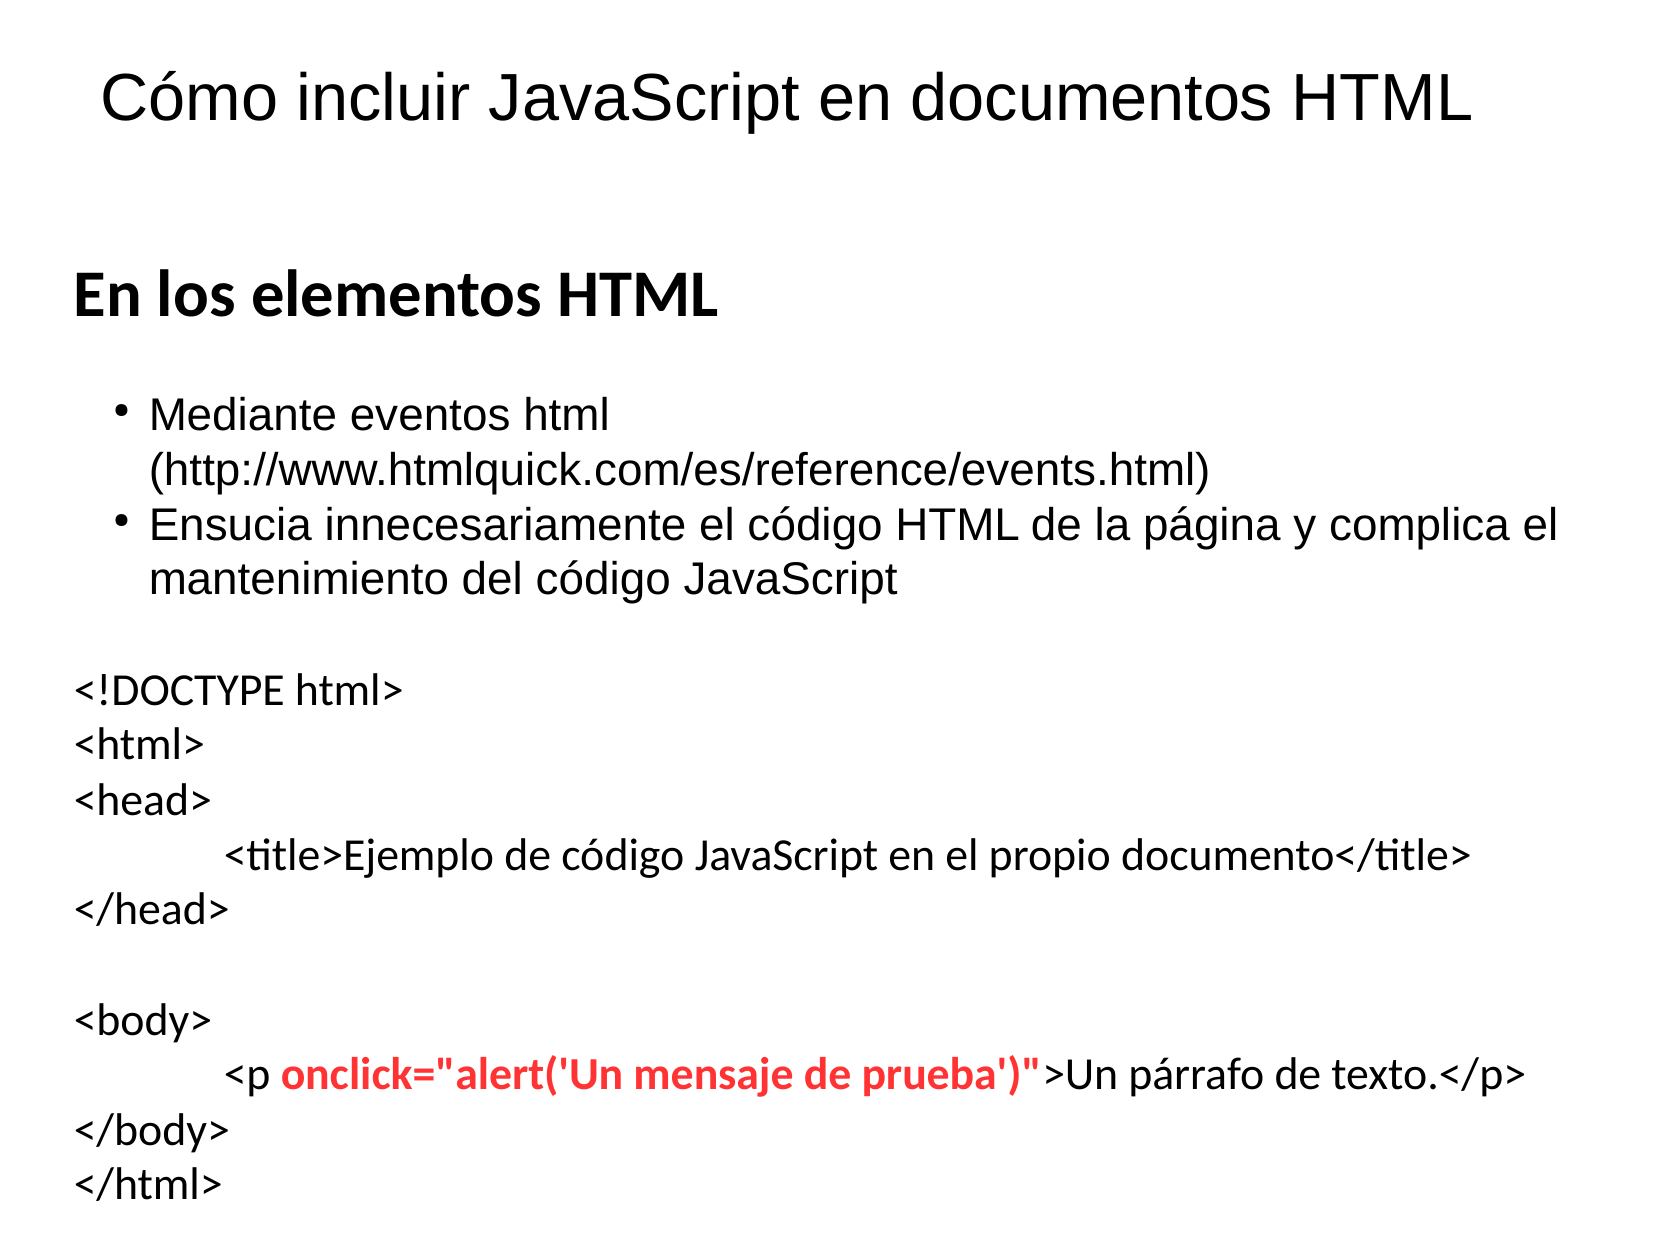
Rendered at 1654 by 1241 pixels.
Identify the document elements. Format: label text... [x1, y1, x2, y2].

text_box En los elementos HTML Mediante eventos html (http://www.htmlquick.com/es/reference/events.html) Ensucia innecesariamente el código HTML de la página y complica el mantenimiento del código JavaScript <!DOCTYPE html> <html> <head> <title>Ejemplo de código JavaScript en el propio documento</title> </head> <body> <p onclick="alert('Un mensaje de prueba')">Un párrafo de texto.</p> </body> </html> [58, 242, 1607, 1217]
title Cómo incluir JavaScript en documentos HTML [82, 0, 1571, 198]
